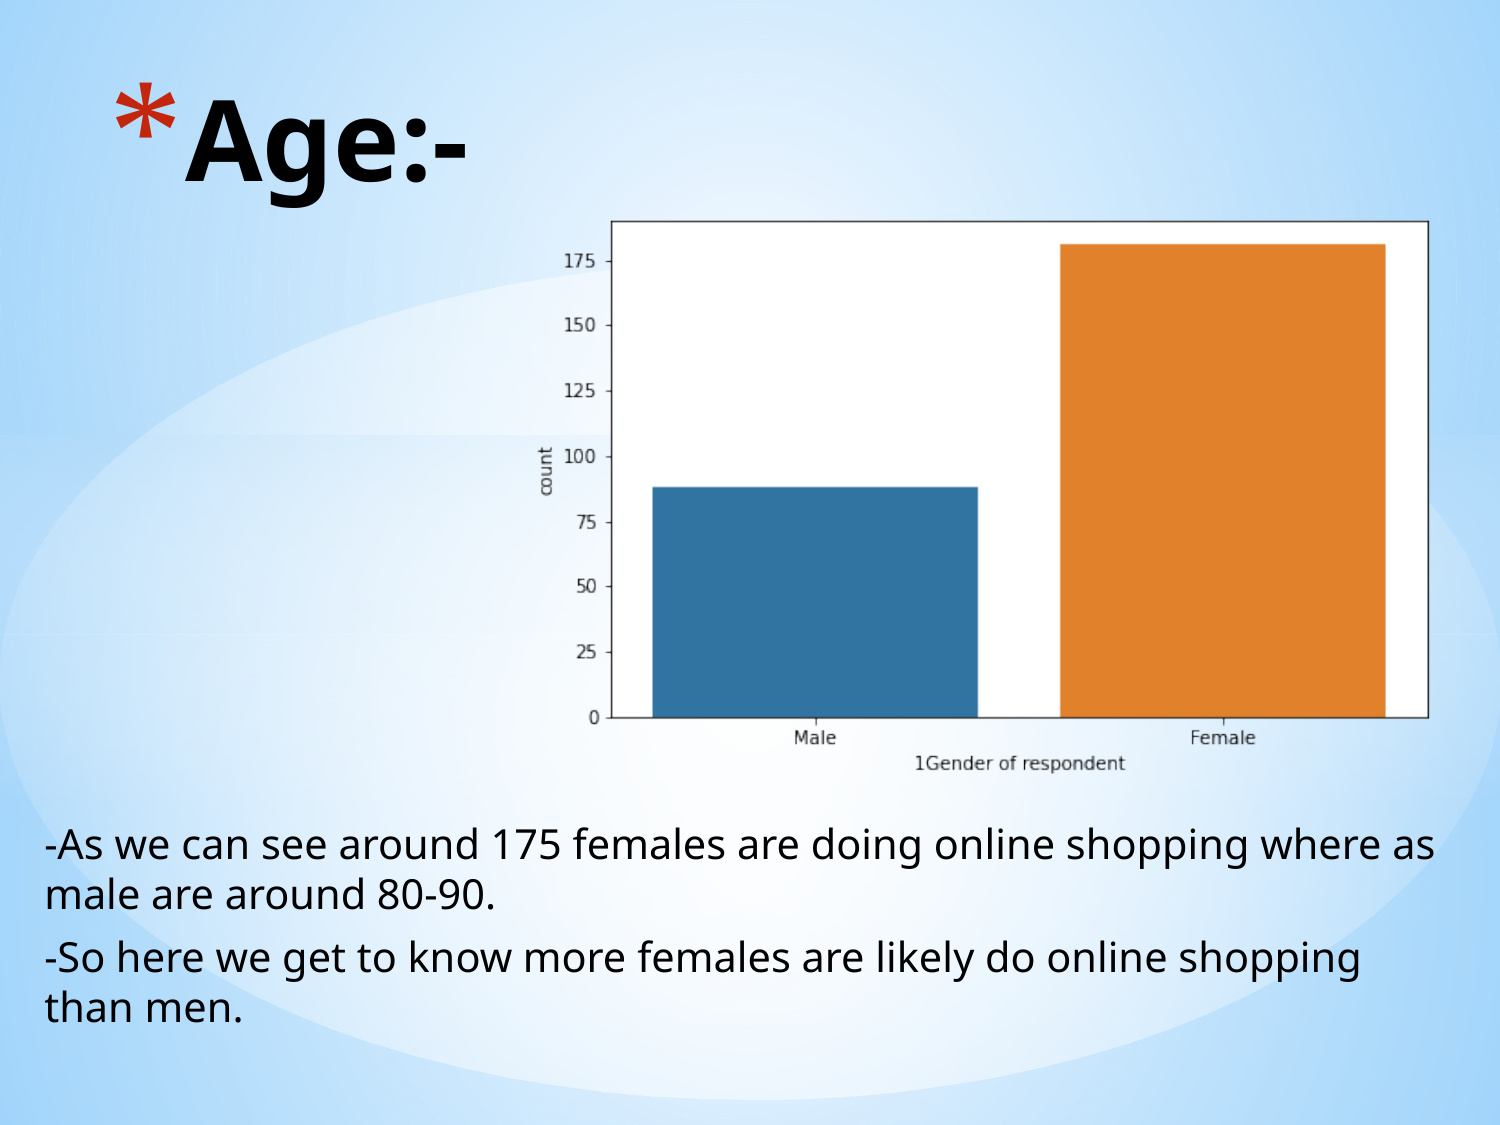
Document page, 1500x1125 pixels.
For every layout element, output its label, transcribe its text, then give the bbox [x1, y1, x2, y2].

subtitle -As we can see around 175 females are doing online shopping where as male are around 80-90. -So here we get to know more females are likely do online shopping than men. [29, 810, 1459, 1041]
picture [525, 207, 1439, 788]
title Age:- [64, 61, 1242, 356]
